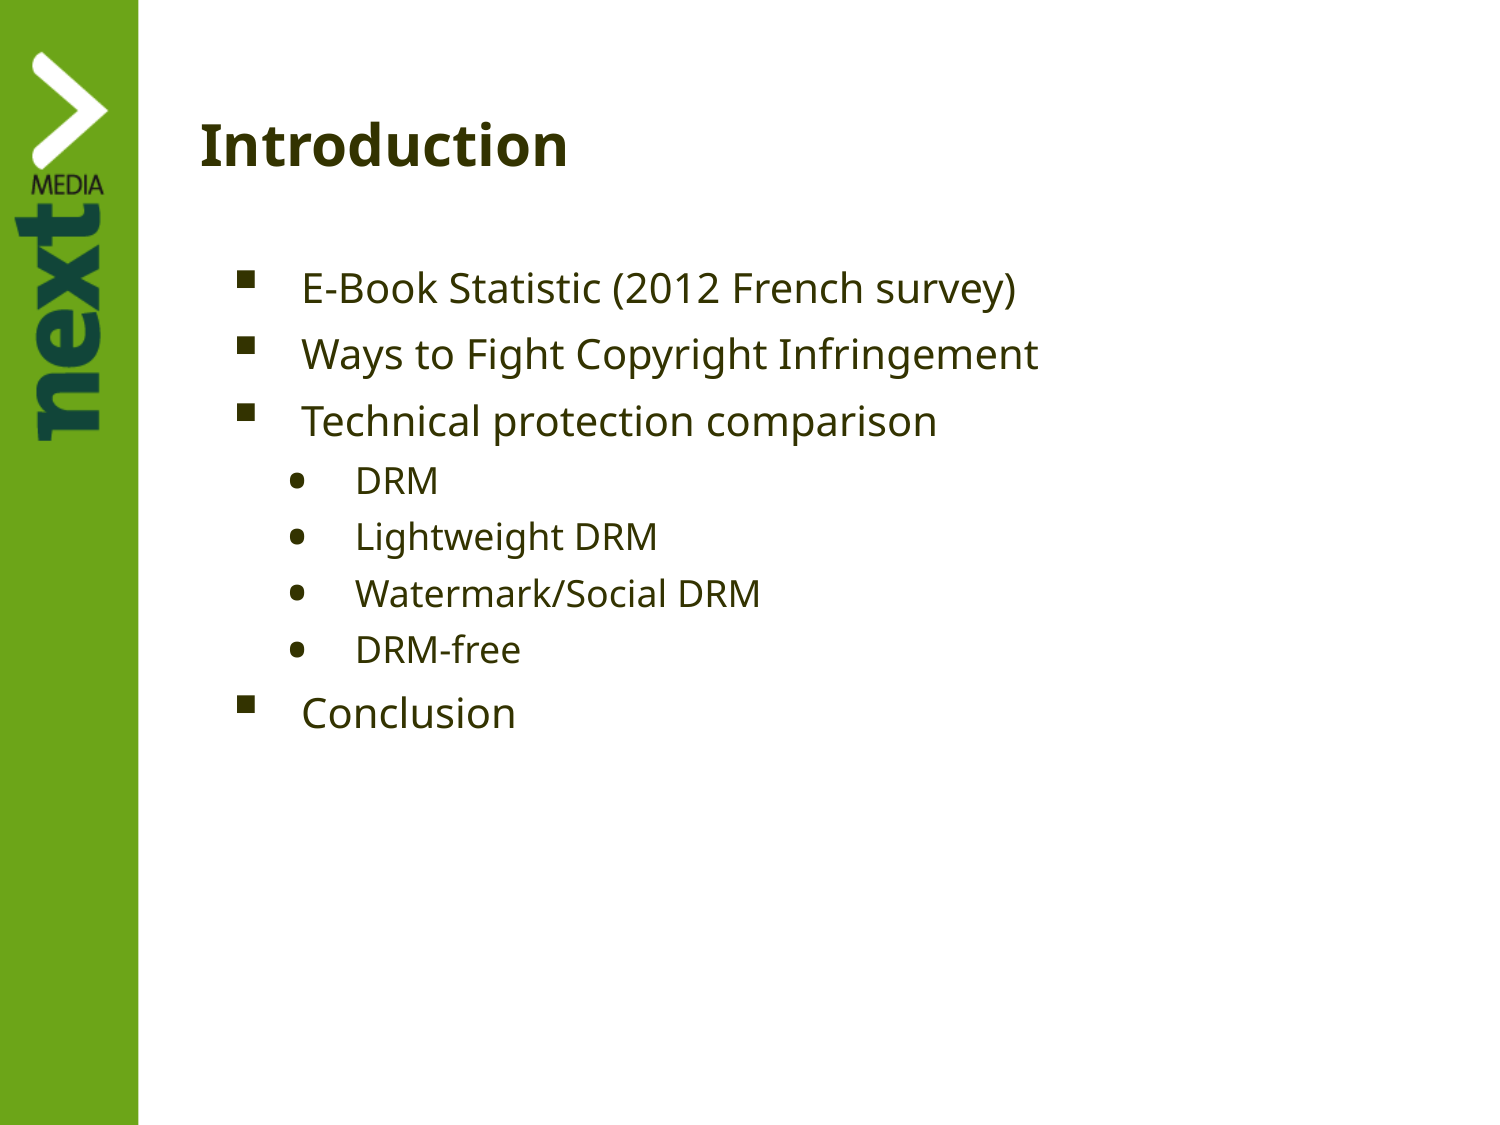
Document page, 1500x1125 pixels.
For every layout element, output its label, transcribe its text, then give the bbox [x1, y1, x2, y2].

list E-Book Statistic (2012 French survey) Ways to Fight Copyright Infringement Technical protection comparison DRM Lightweight DRM Watermark/Social DRM DRM-free Conclusion [193, 254, 1355, 1012]
title Introduction [193, 65, 1355, 221]
picture [0, 0, 139, 1125]
